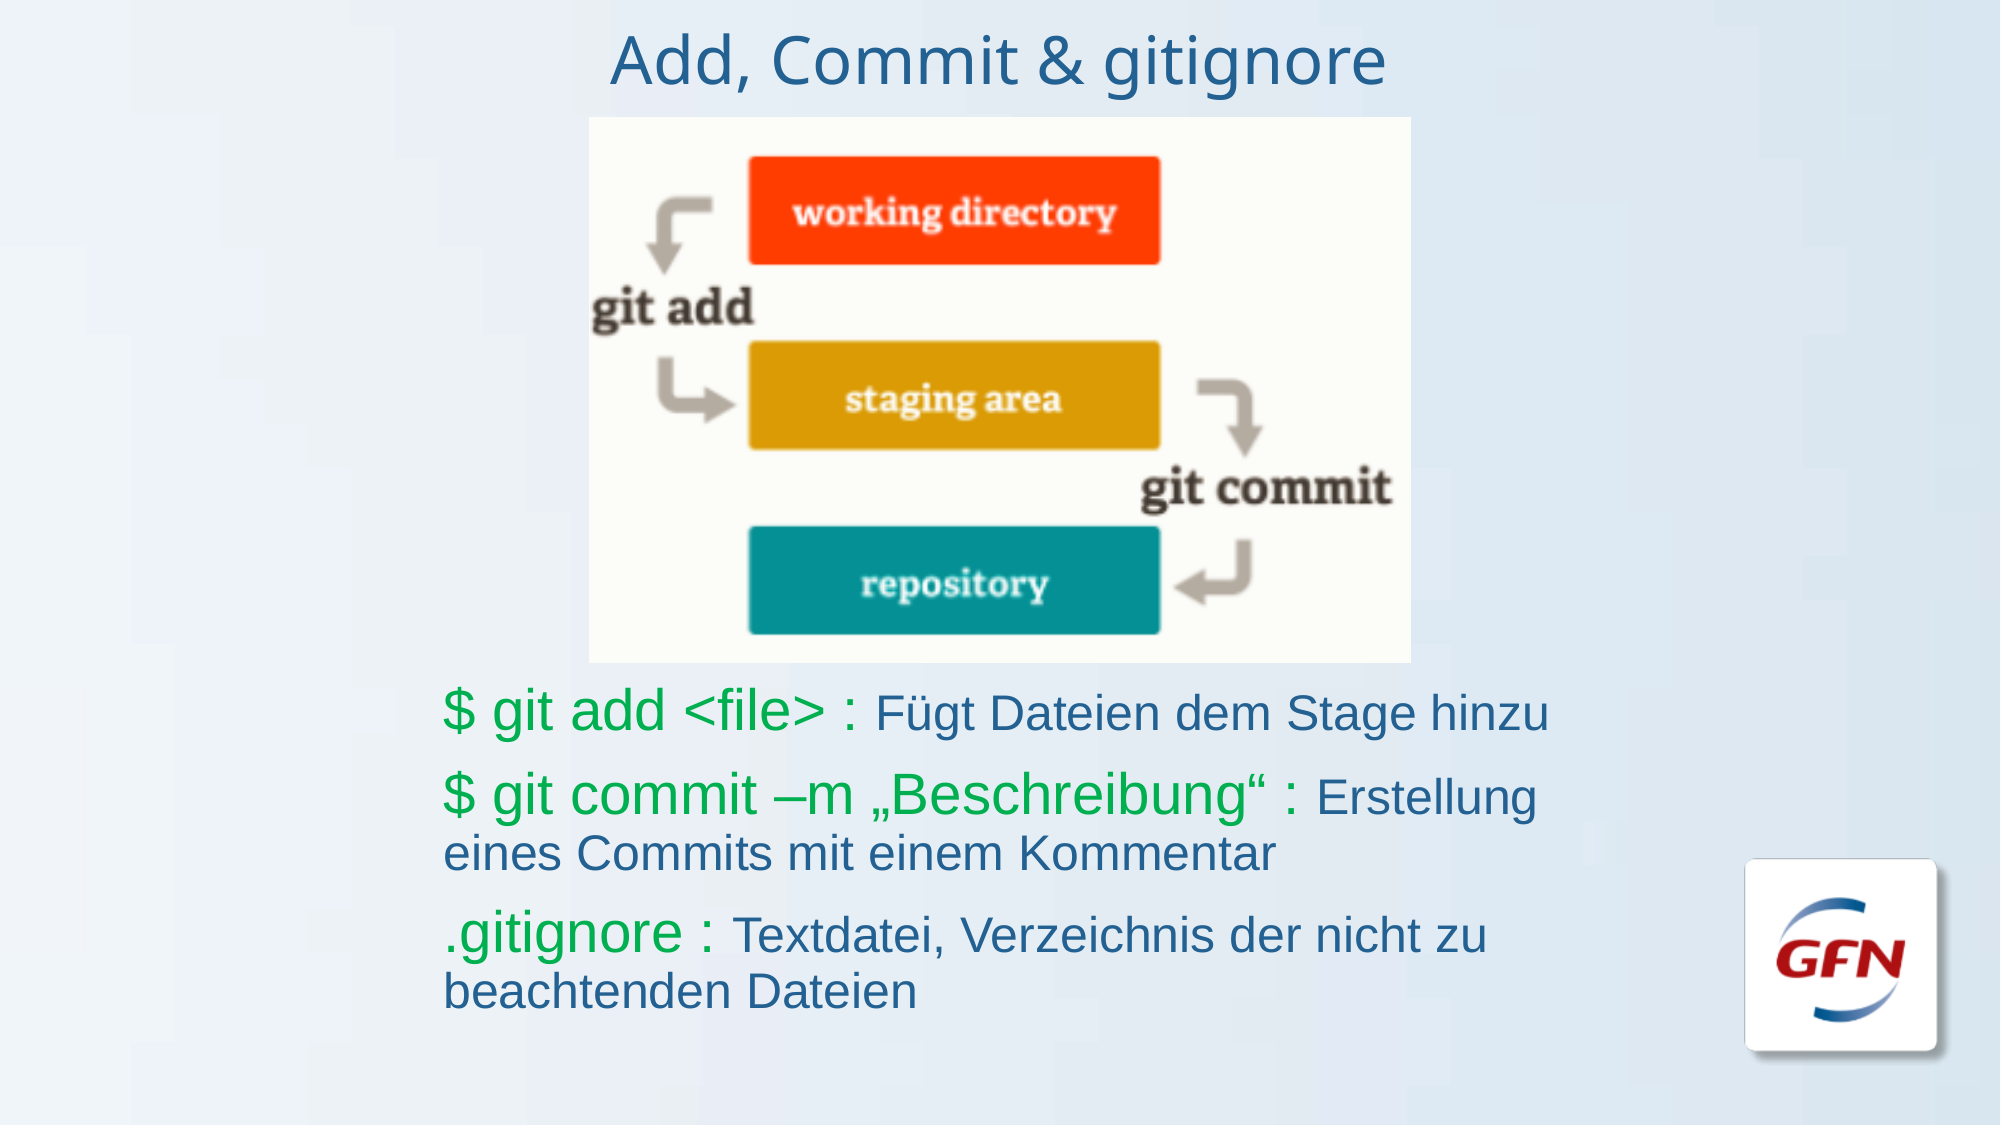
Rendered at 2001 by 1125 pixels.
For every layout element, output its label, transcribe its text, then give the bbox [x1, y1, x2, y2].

picture [0, 0, 2001, 1125]
text_box Add, Commit & gitignore [0, 19, 2000, 107]
text_box $ git add <file> : Fügt Dateien dem Stage hinzu $ git commit –m „Beschreibung“ : Erstellung eines Commits mit einem Kommentar .gitignore : Textdatei, Verzeichnis der nicht zu beachtenden Dateien [428, 673, 1572, 1027]
